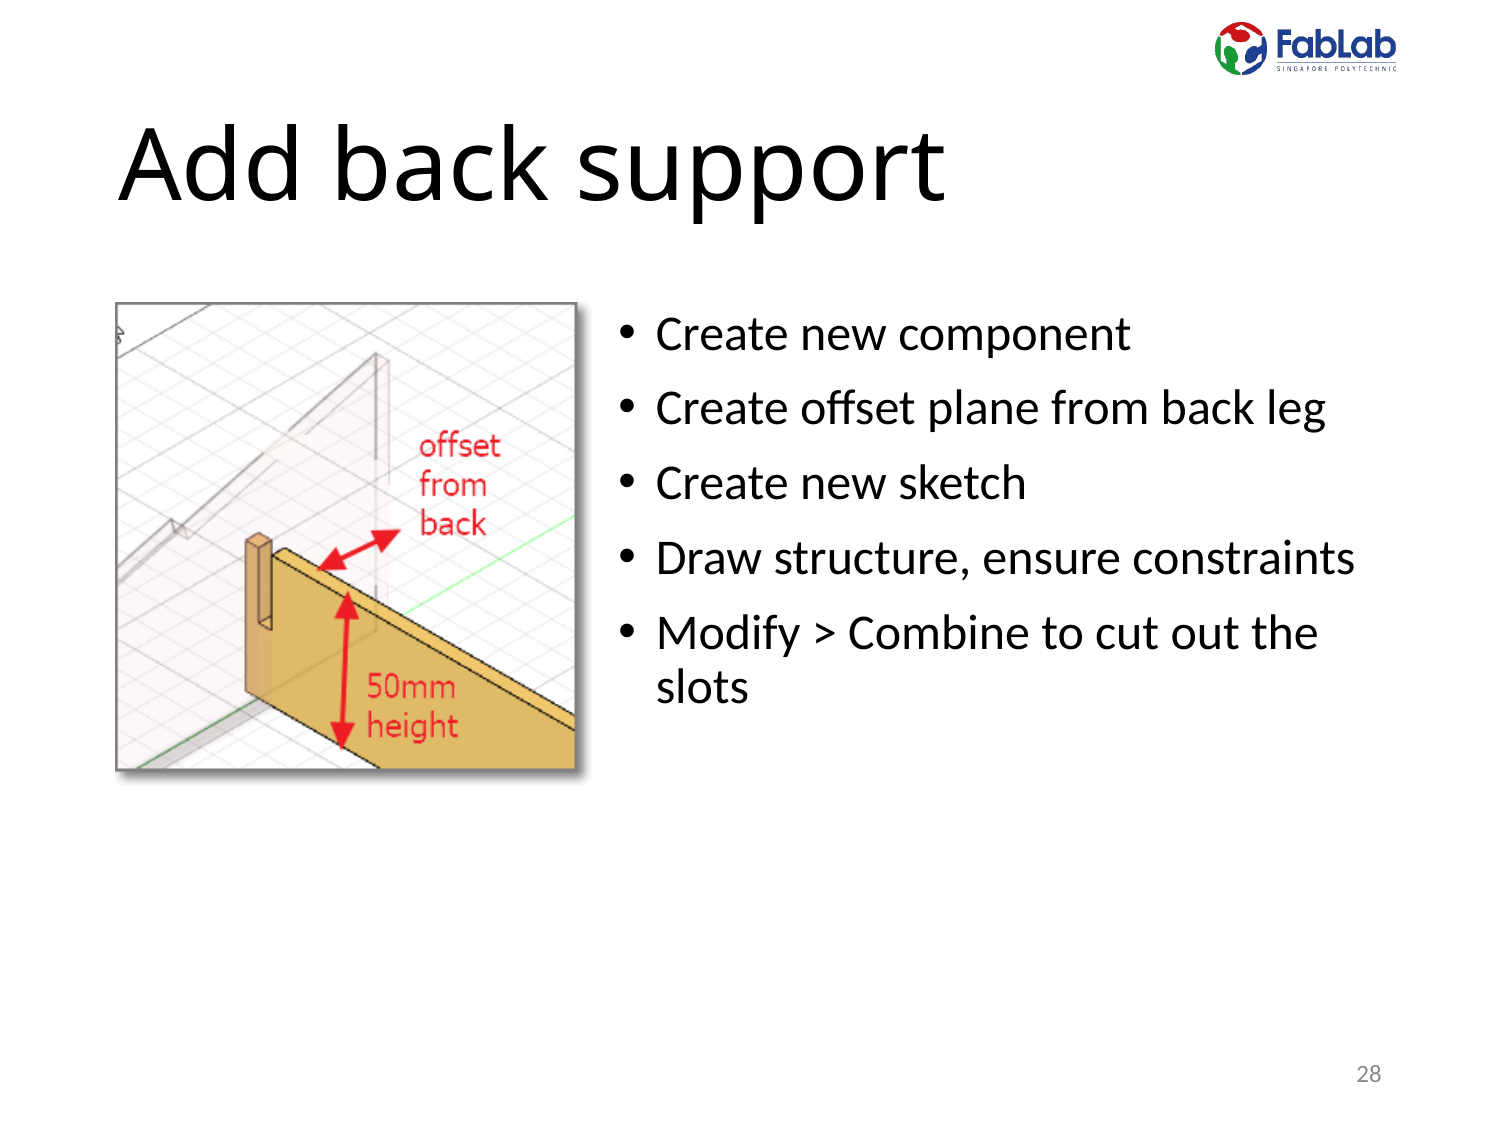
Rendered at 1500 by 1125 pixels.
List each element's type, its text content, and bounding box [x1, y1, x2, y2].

title Add back support [103, 59, 1397, 278]
list Create new component Create offset plane from back leg Create new sketch Draw structure, ensure constraints Modify > Combine to cut out the slots [603, 299, 1397, 1014]
picture [114, 302, 592, 786]
picture [1215, 22, 1396, 59]
slide_number 28 [1059, 1042, 1397, 1103]
